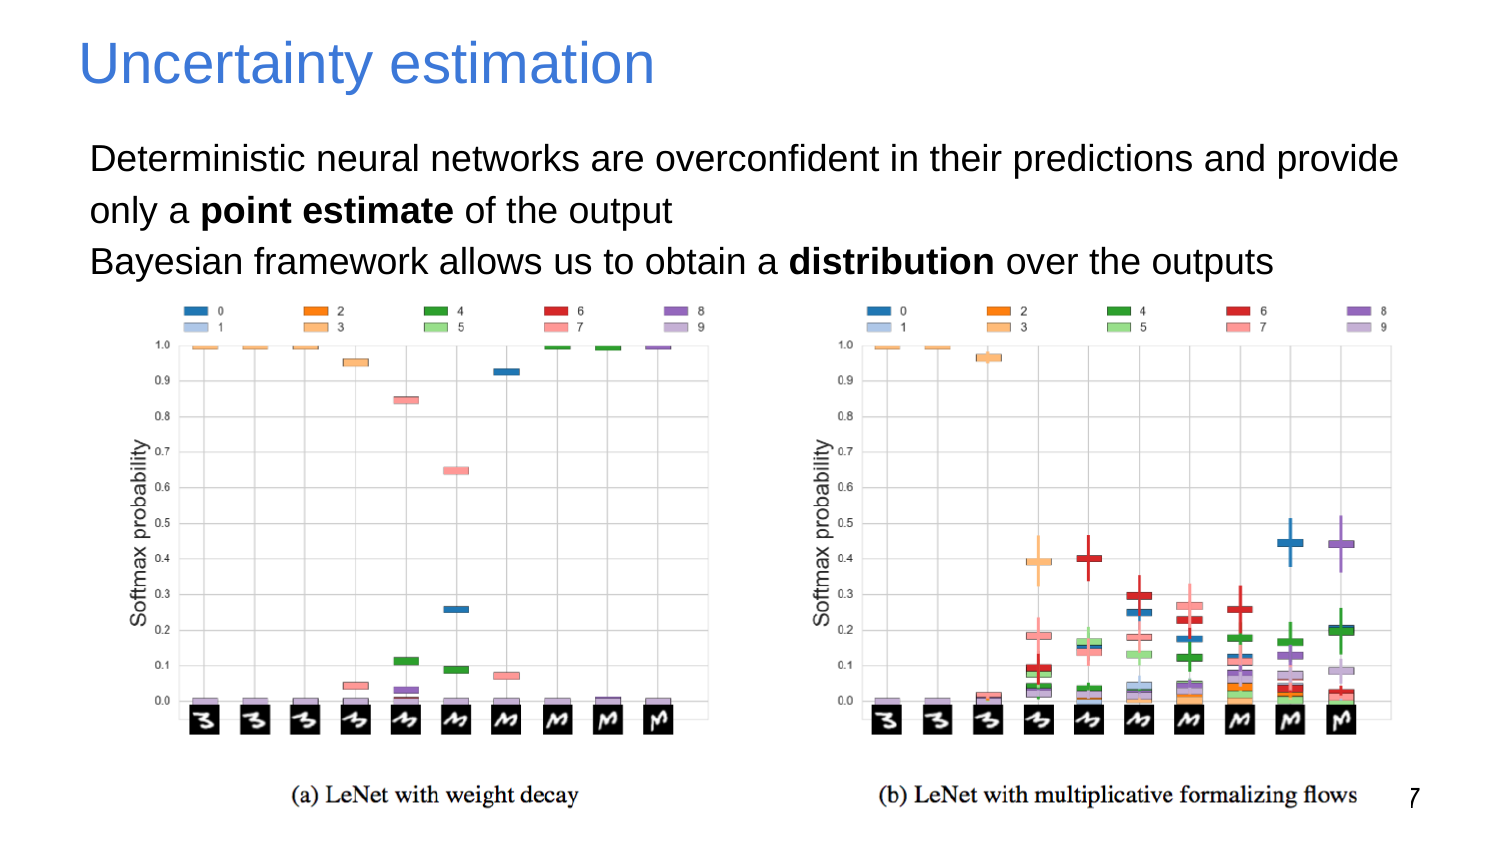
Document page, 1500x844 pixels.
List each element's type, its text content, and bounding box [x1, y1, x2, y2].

picture [112, 291, 1411, 826]
slide_number 7 [1414, 764, 1480, 830]
title Uncertainty estimation [63, 10, 1462, 105]
text_box Deterministic neural networks are overconfident in their predictions and provide only a point estimate of the output Bayesian framework allows us to obtain a distribution over the outputs [74, 112, 1439, 206]
